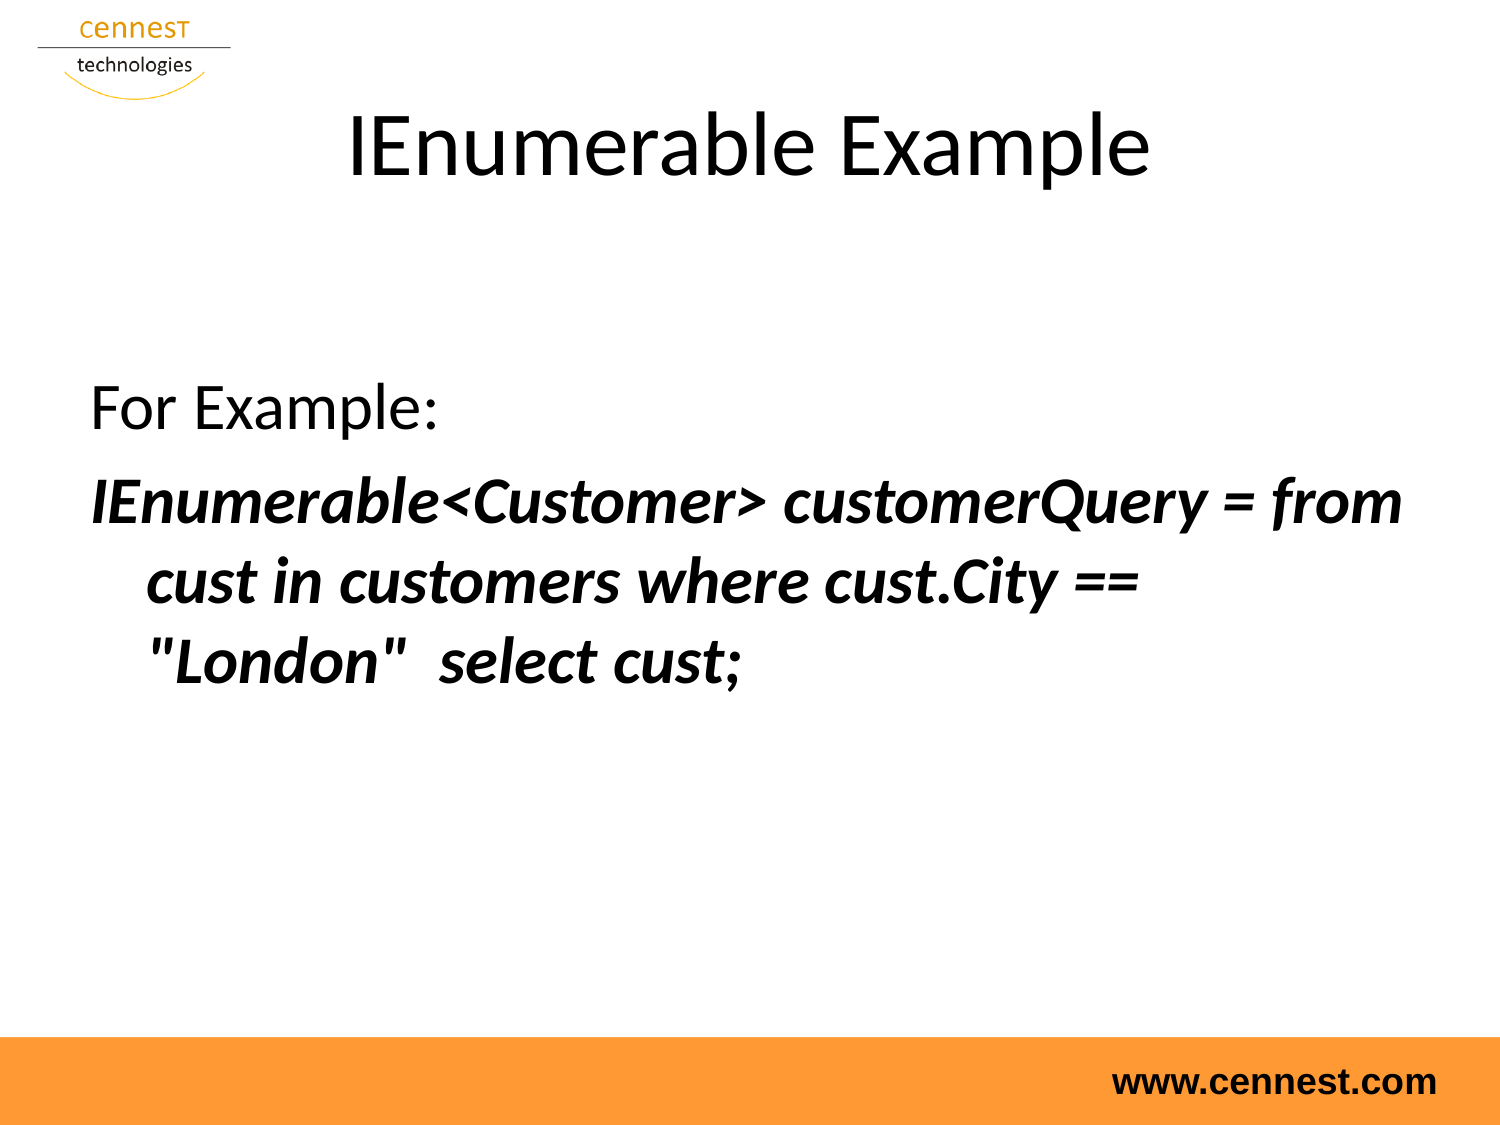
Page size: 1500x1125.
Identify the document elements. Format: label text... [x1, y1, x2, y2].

list For Example: IEnumerable<Customer> customerQuery = from cust in customers where cust.City == "London" select cust; [75, 262, 1425, 1005]
picture [37, 21, 231, 100]
title IEnumerable Example [75, 45, 1425, 233]
